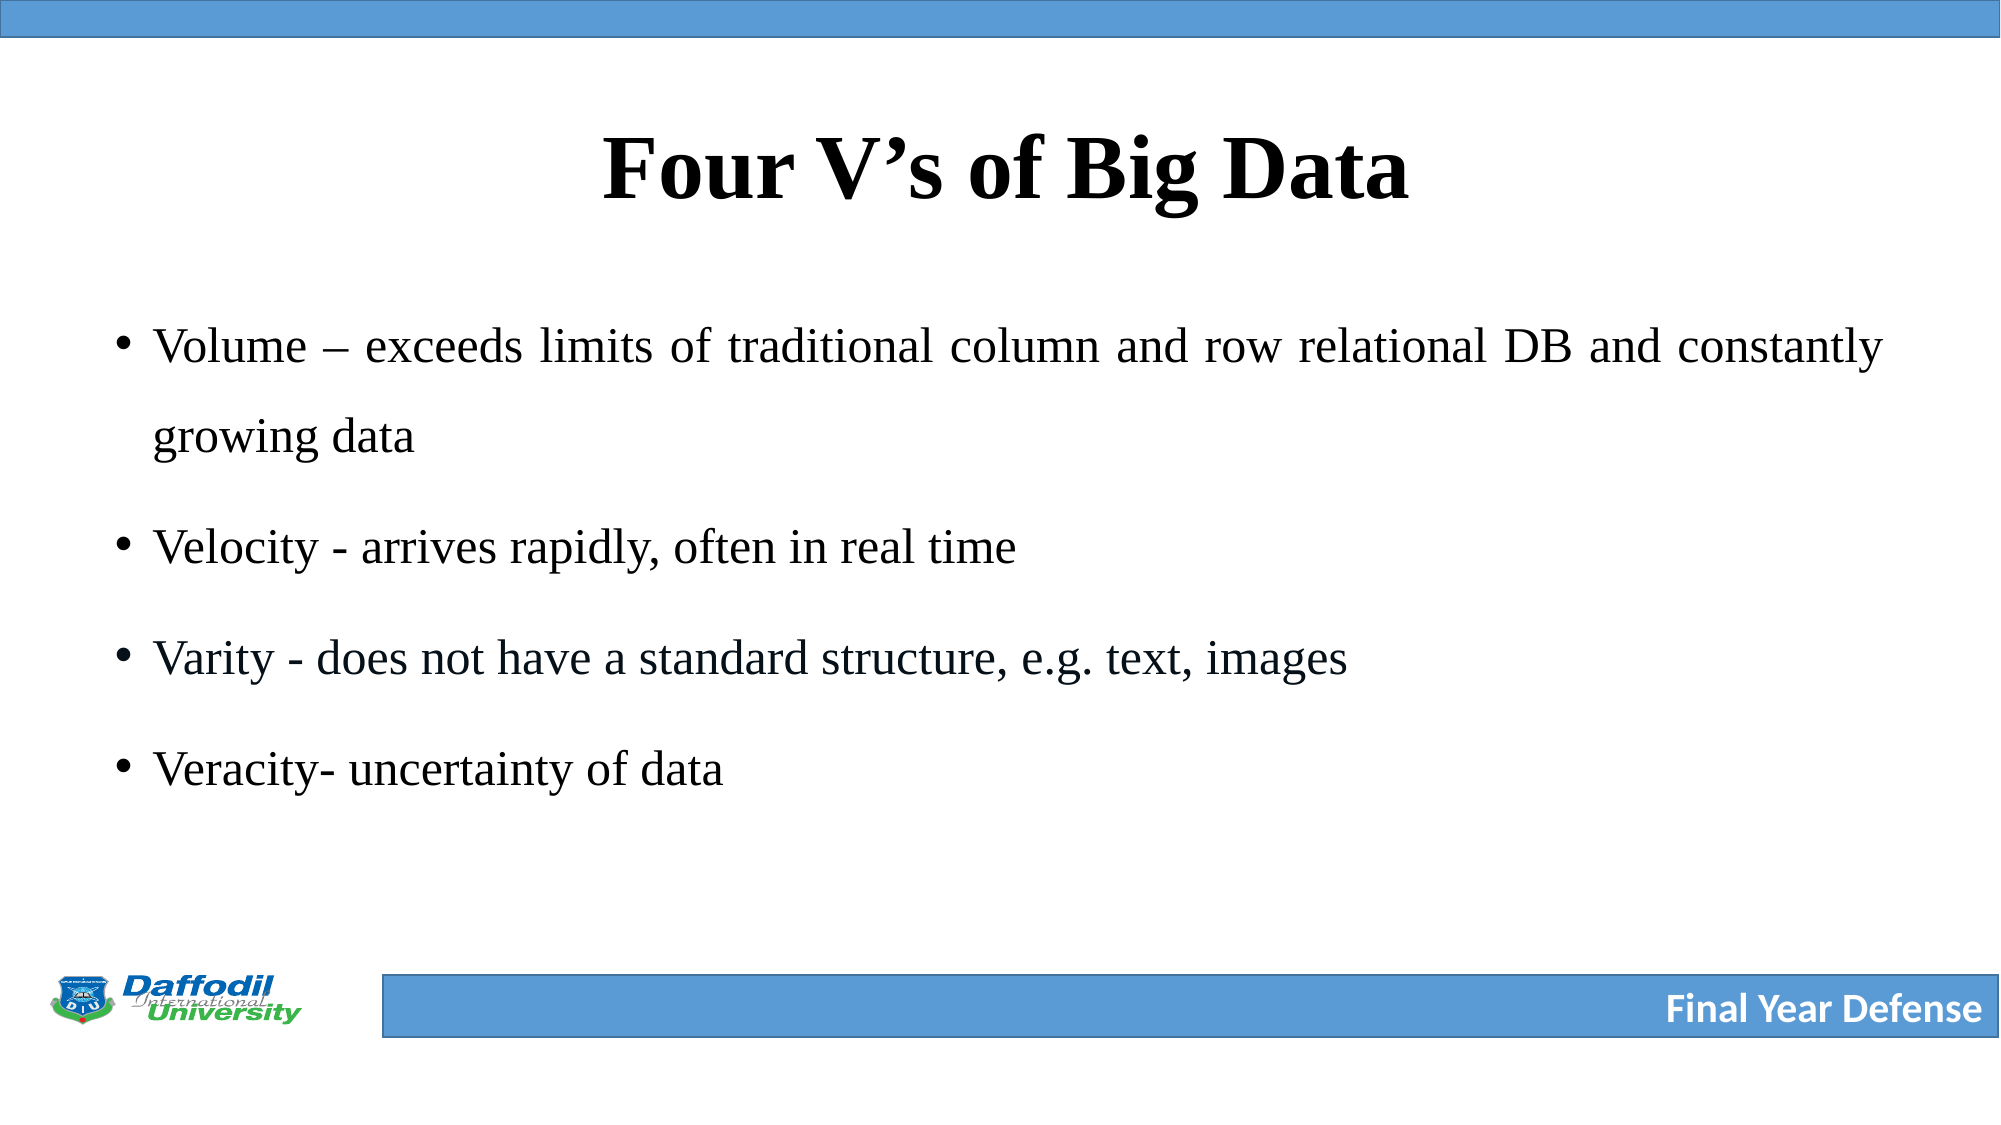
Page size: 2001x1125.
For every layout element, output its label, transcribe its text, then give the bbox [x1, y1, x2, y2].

picture [76, 987, 92, 993]
list Volume – exceeds limits of traditional column and row relational DB and constantly growing data Velocity - arrives rapidly, often in real time Varity - does not have a standard structure, e.g. text, images Veracity- uncertainty of data [99, 275, 1900, 925]
title Four V’s of Big Data [137, 59, 1863, 275]
